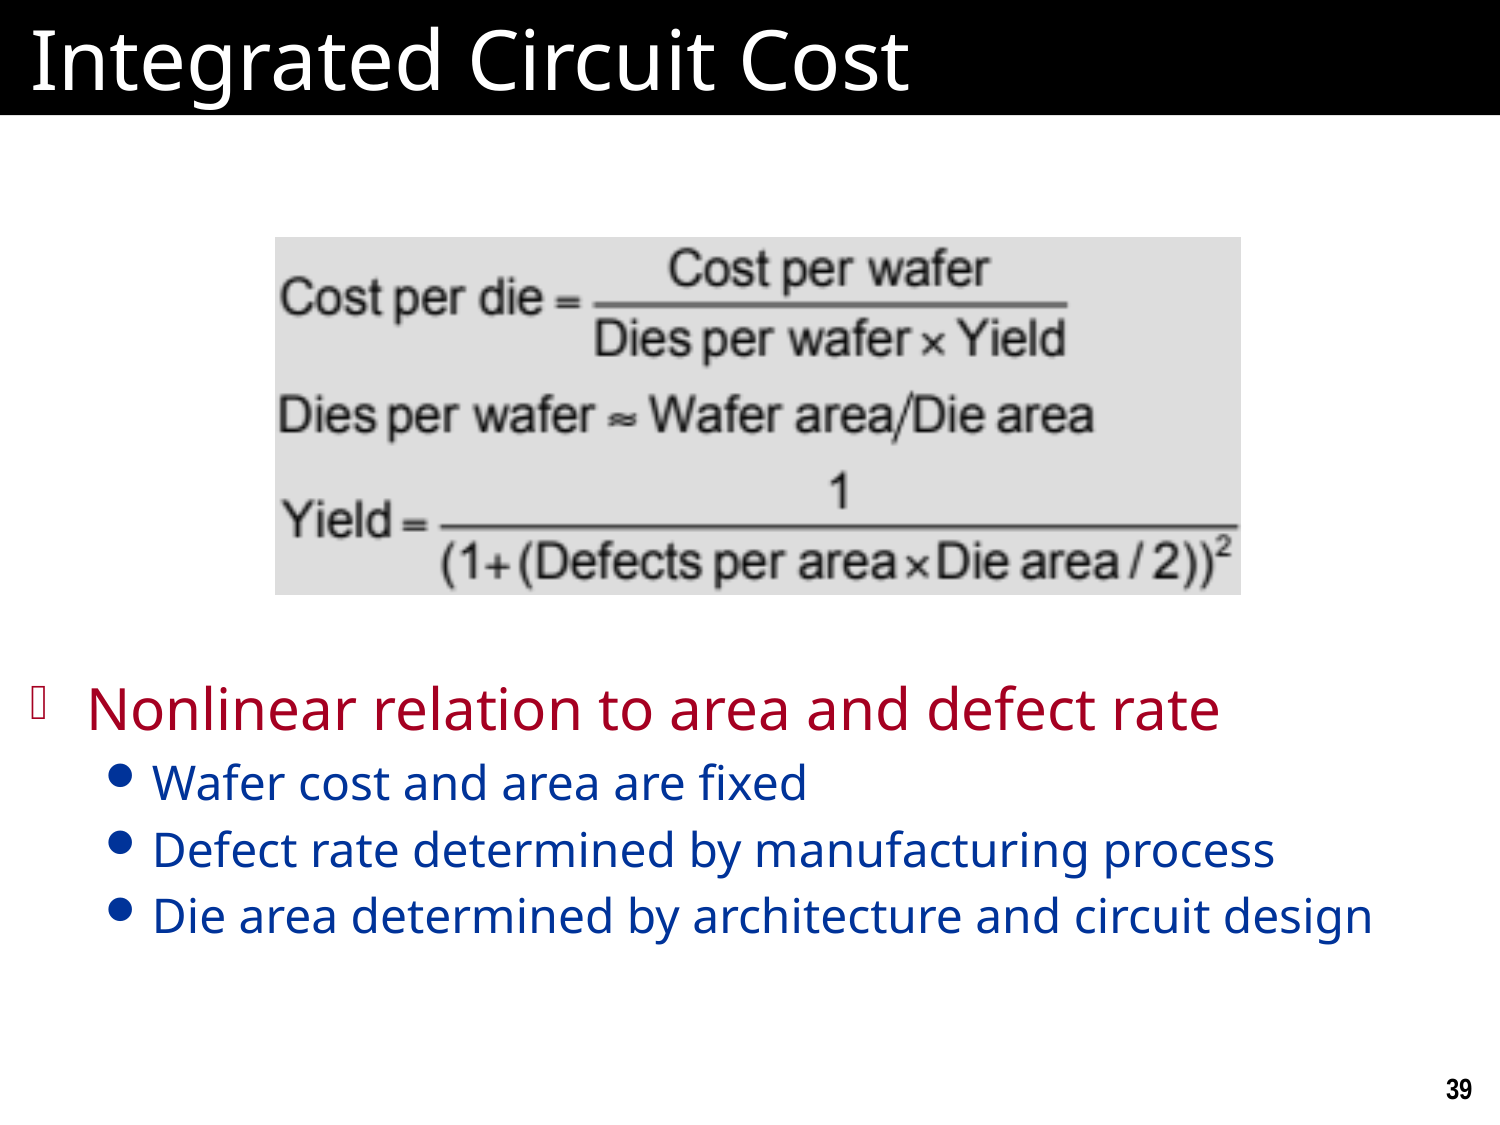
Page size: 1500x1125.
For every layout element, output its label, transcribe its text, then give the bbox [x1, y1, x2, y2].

list Nonlinear relation to area and defect rate Wafer cost and area are fixed Defect rate determined by manufacturing process Die area determined by architecture and circuit design [0, 649, 1500, 1125]
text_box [275, 236, 1242, 596]
title Integrated Circuit Cost [0, 0, 1500, 116]
slide_number 39 [1424, 1062, 1488, 1113]
